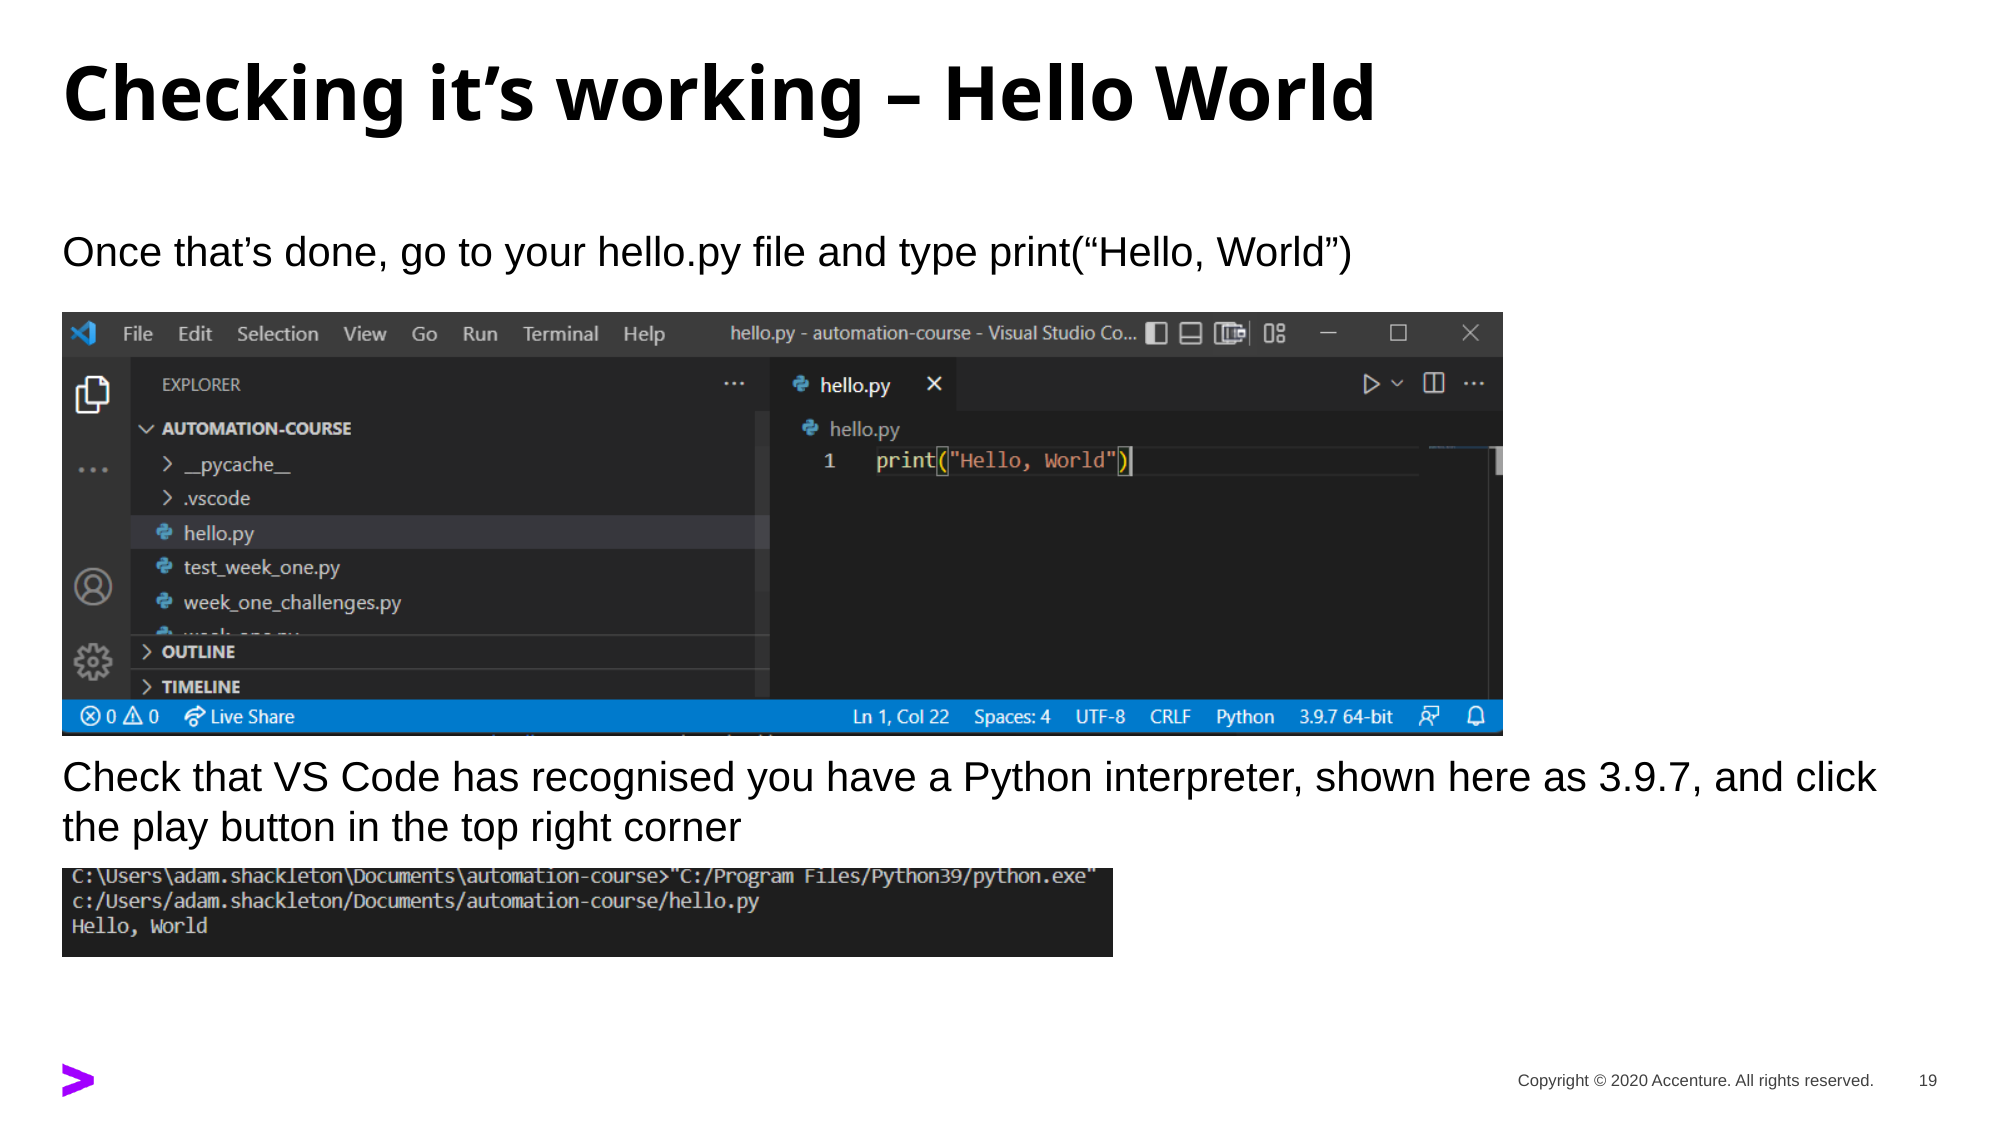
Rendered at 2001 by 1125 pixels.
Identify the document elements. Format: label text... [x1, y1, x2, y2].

picture [62, 868, 1113, 957]
picture [62, 1063, 94, 1097]
picture [62, 312, 1503, 736]
title Checking it’s working – Hello World [62, 62, 1938, 224]
list Once that’s done, go to your hello.py file and type print(“Hello, World”) Check that VS Code has recognised you have a Python interpreter, shown here as 3.9.7, and click the play button in the top right corner [62, 224, 1938, 1036]
